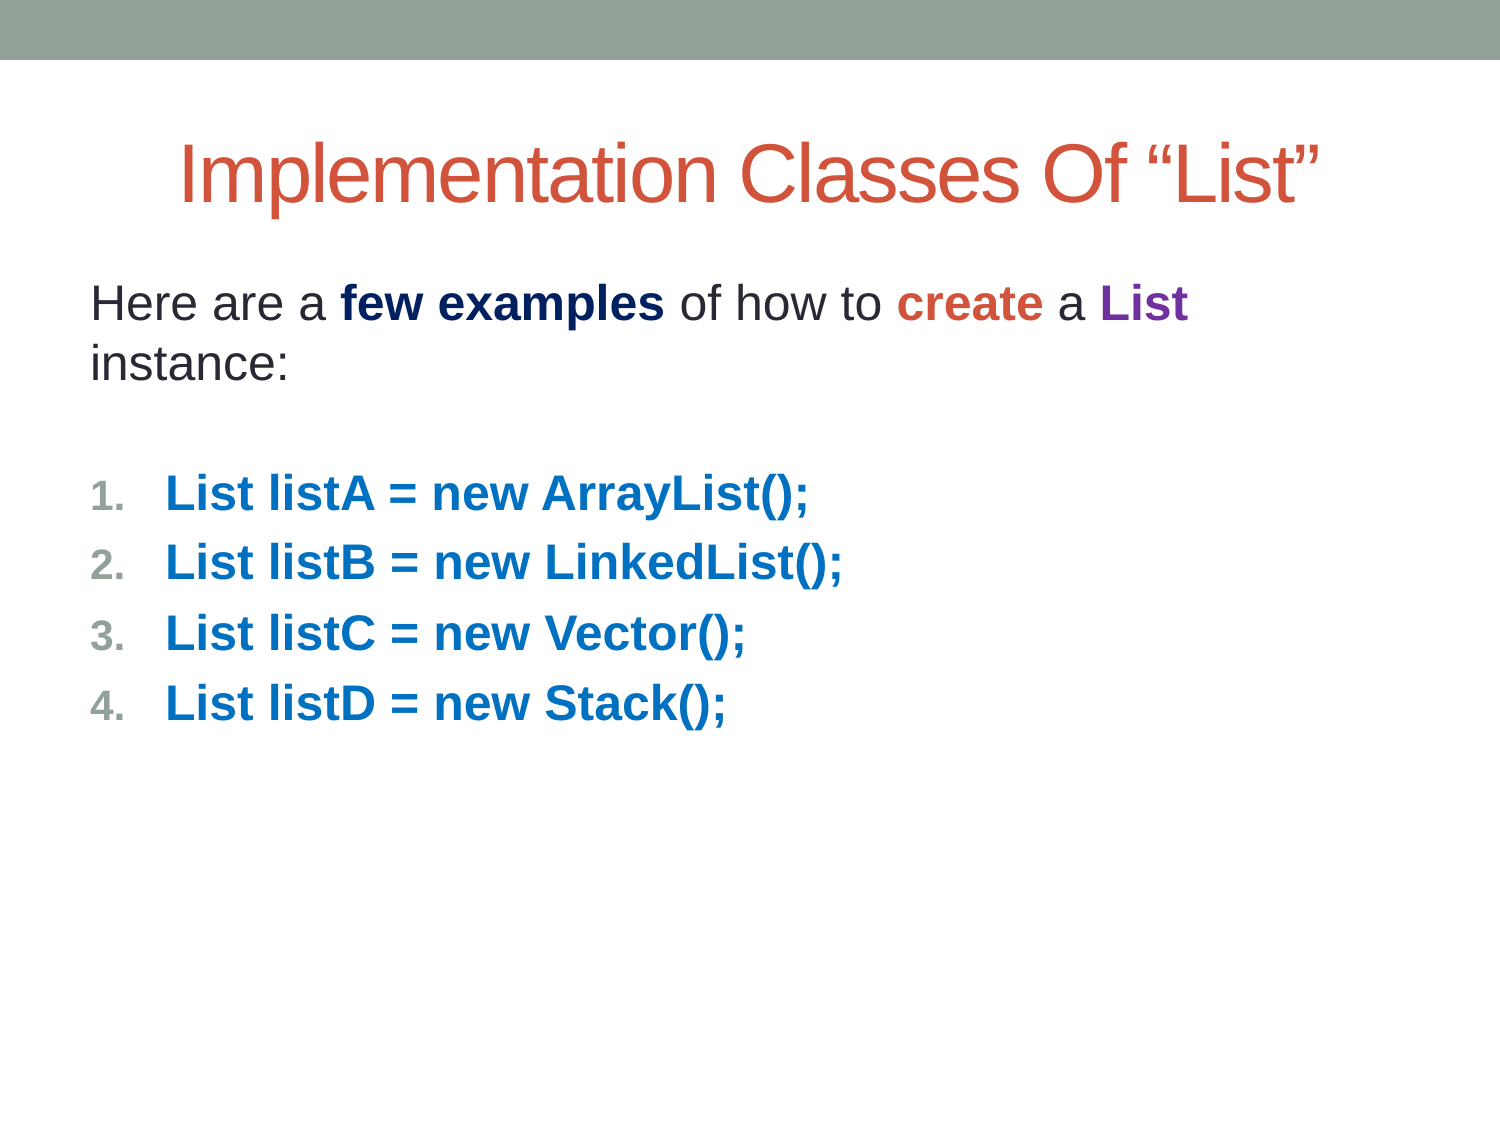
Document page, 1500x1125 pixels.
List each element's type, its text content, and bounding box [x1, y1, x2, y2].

list Here are a few examples of how to create a List instance: List listA = new ArrayList(); List listB = new LinkedList(); List listC = new Vector(); List listD = new Stack(); [75, 262, 1425, 1063]
title Implementation Classes Of “List” [75, 87, 1425, 250]
